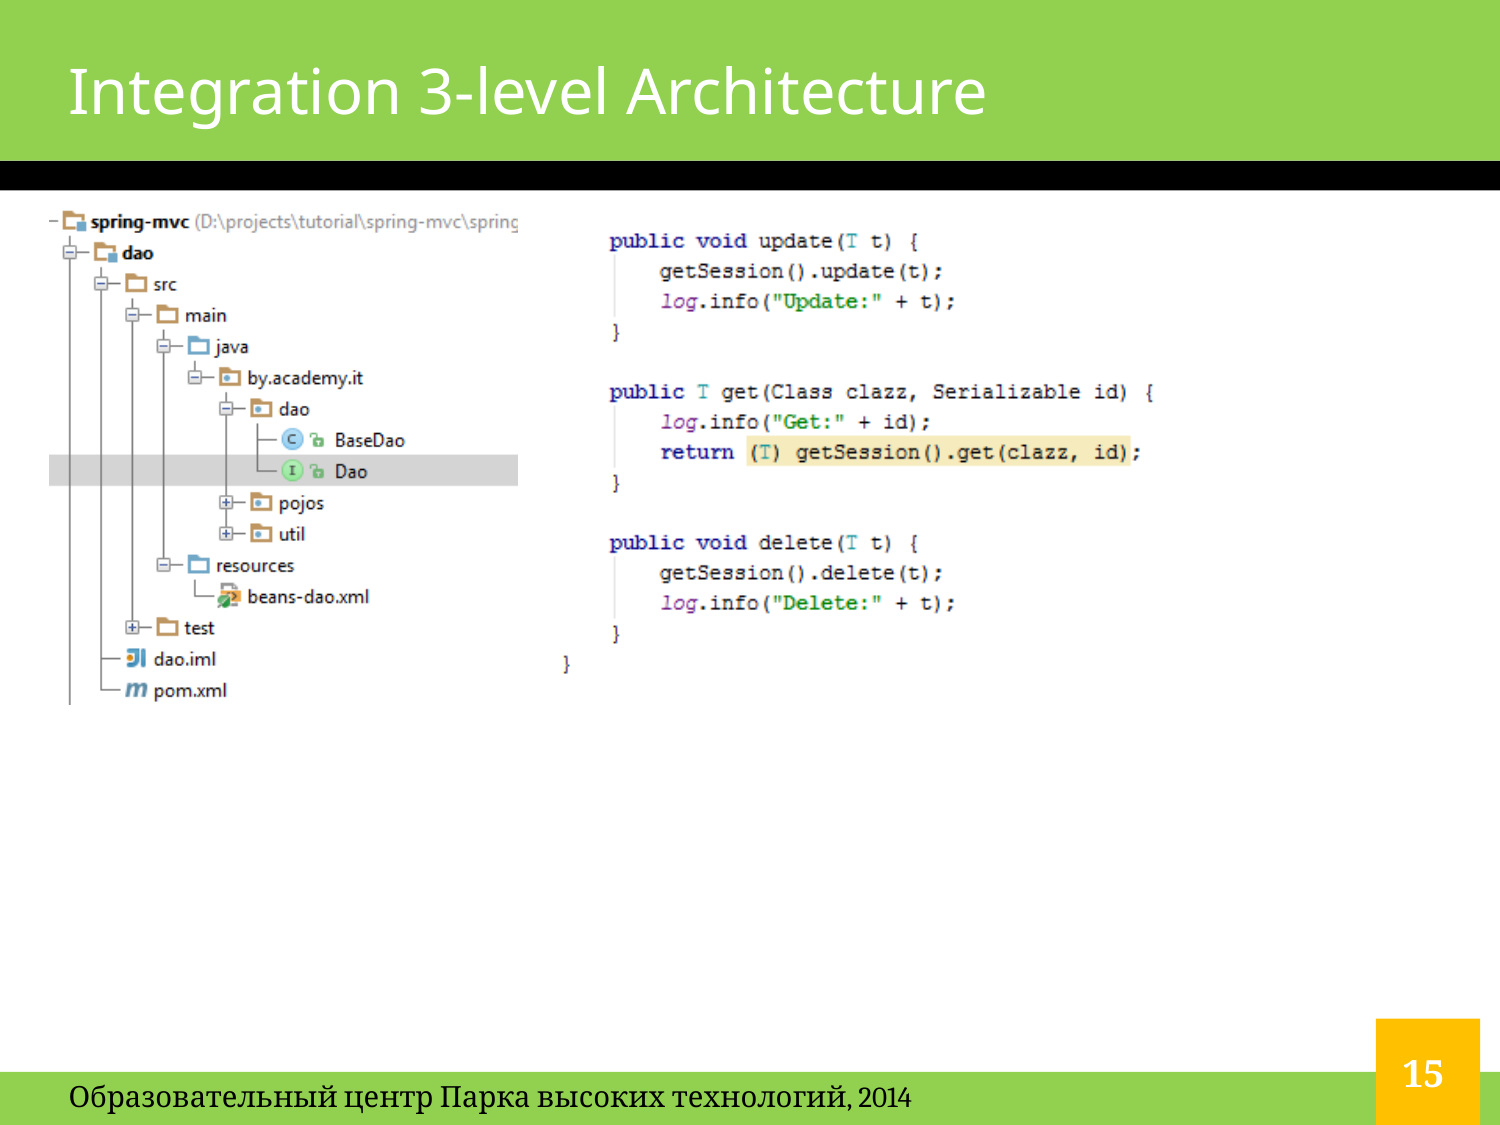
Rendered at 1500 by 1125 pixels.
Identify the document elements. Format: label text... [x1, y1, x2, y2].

title Integration 3-level Architecture [53, 42, 1404, 135]
slide_number 15 [1376, 1042, 1471, 1103]
picture [48, 207, 519, 706]
picture [560, 209, 1209, 681]
